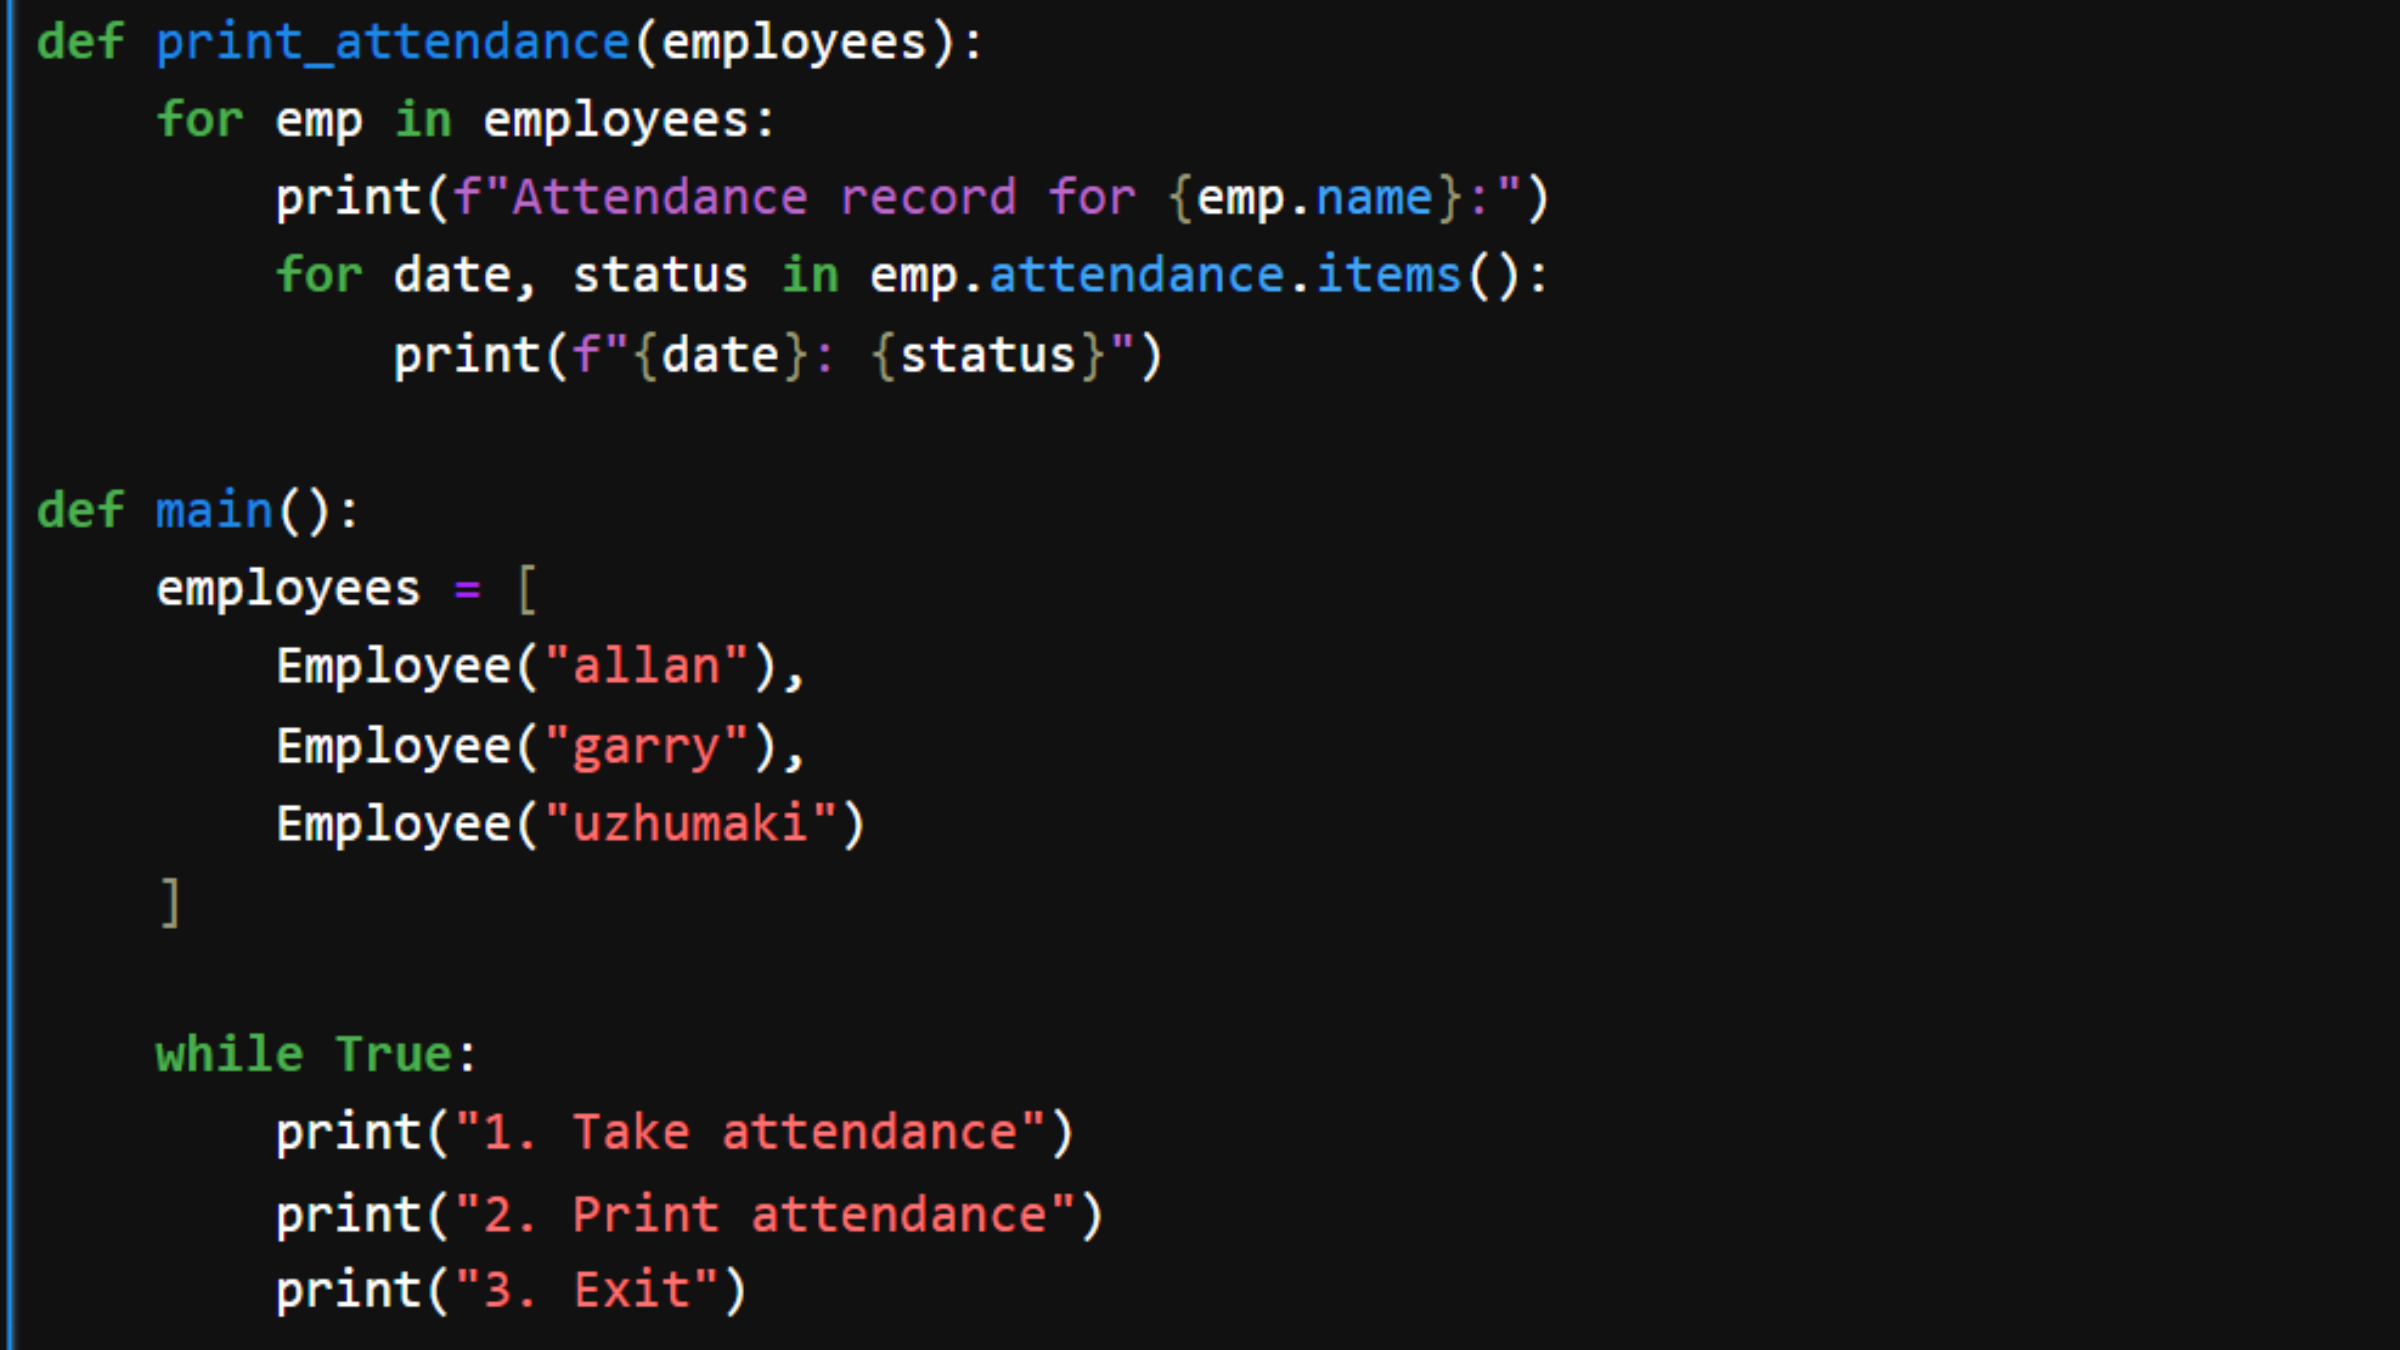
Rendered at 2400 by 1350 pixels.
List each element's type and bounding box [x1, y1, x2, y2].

list [0, 0, 2400, 1350]
